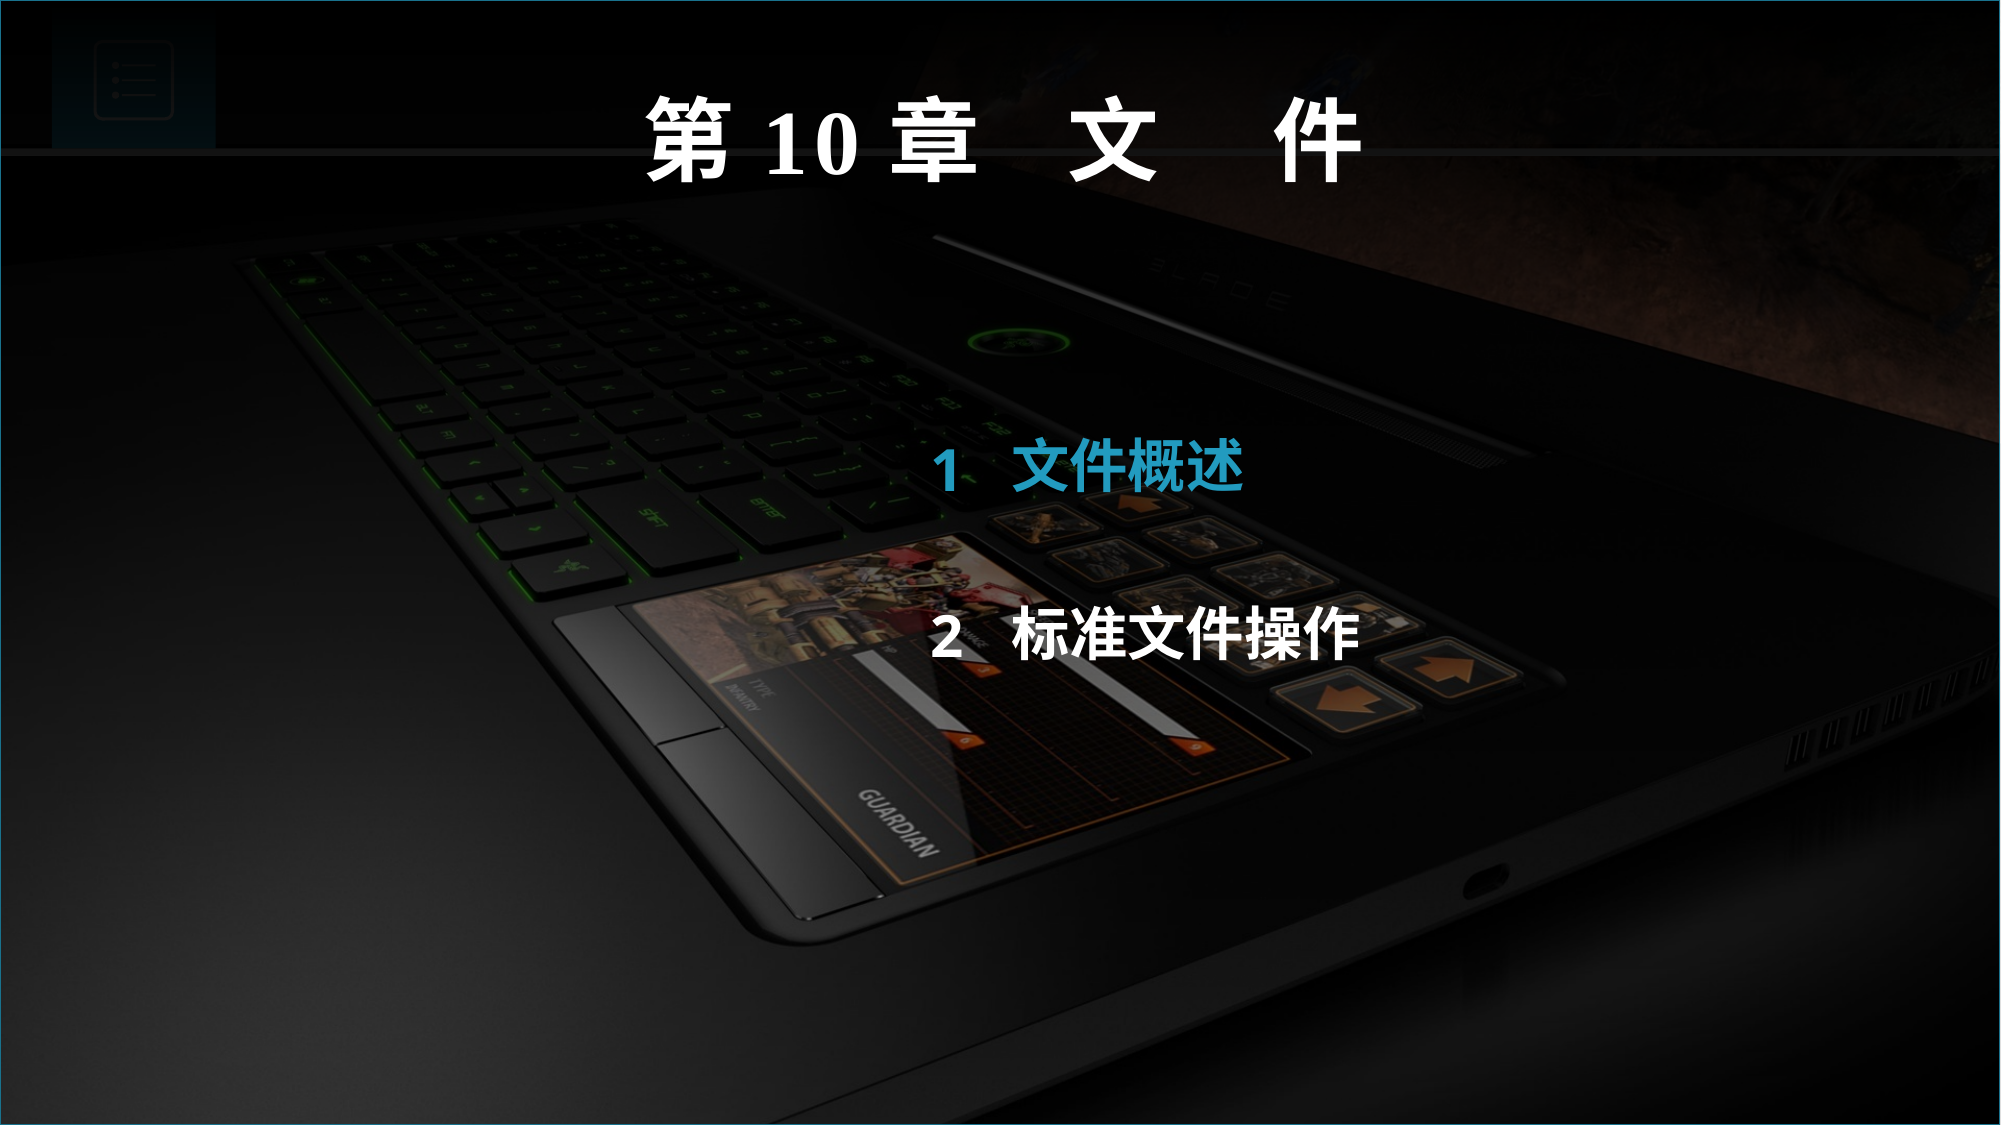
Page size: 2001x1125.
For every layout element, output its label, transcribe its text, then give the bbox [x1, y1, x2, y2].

text_box 2 [916, 592, 1249, 677]
text_box 1 [916, 425, 1249, 511]
text_box 第10章 文 件 [160, 75, 1875, 201]
text_box [0, 0, 2000, 1125]
text_box 标准文件操作 [999, 591, 1534, 673]
text_box 文件概述 [999, 423, 1678, 505]
